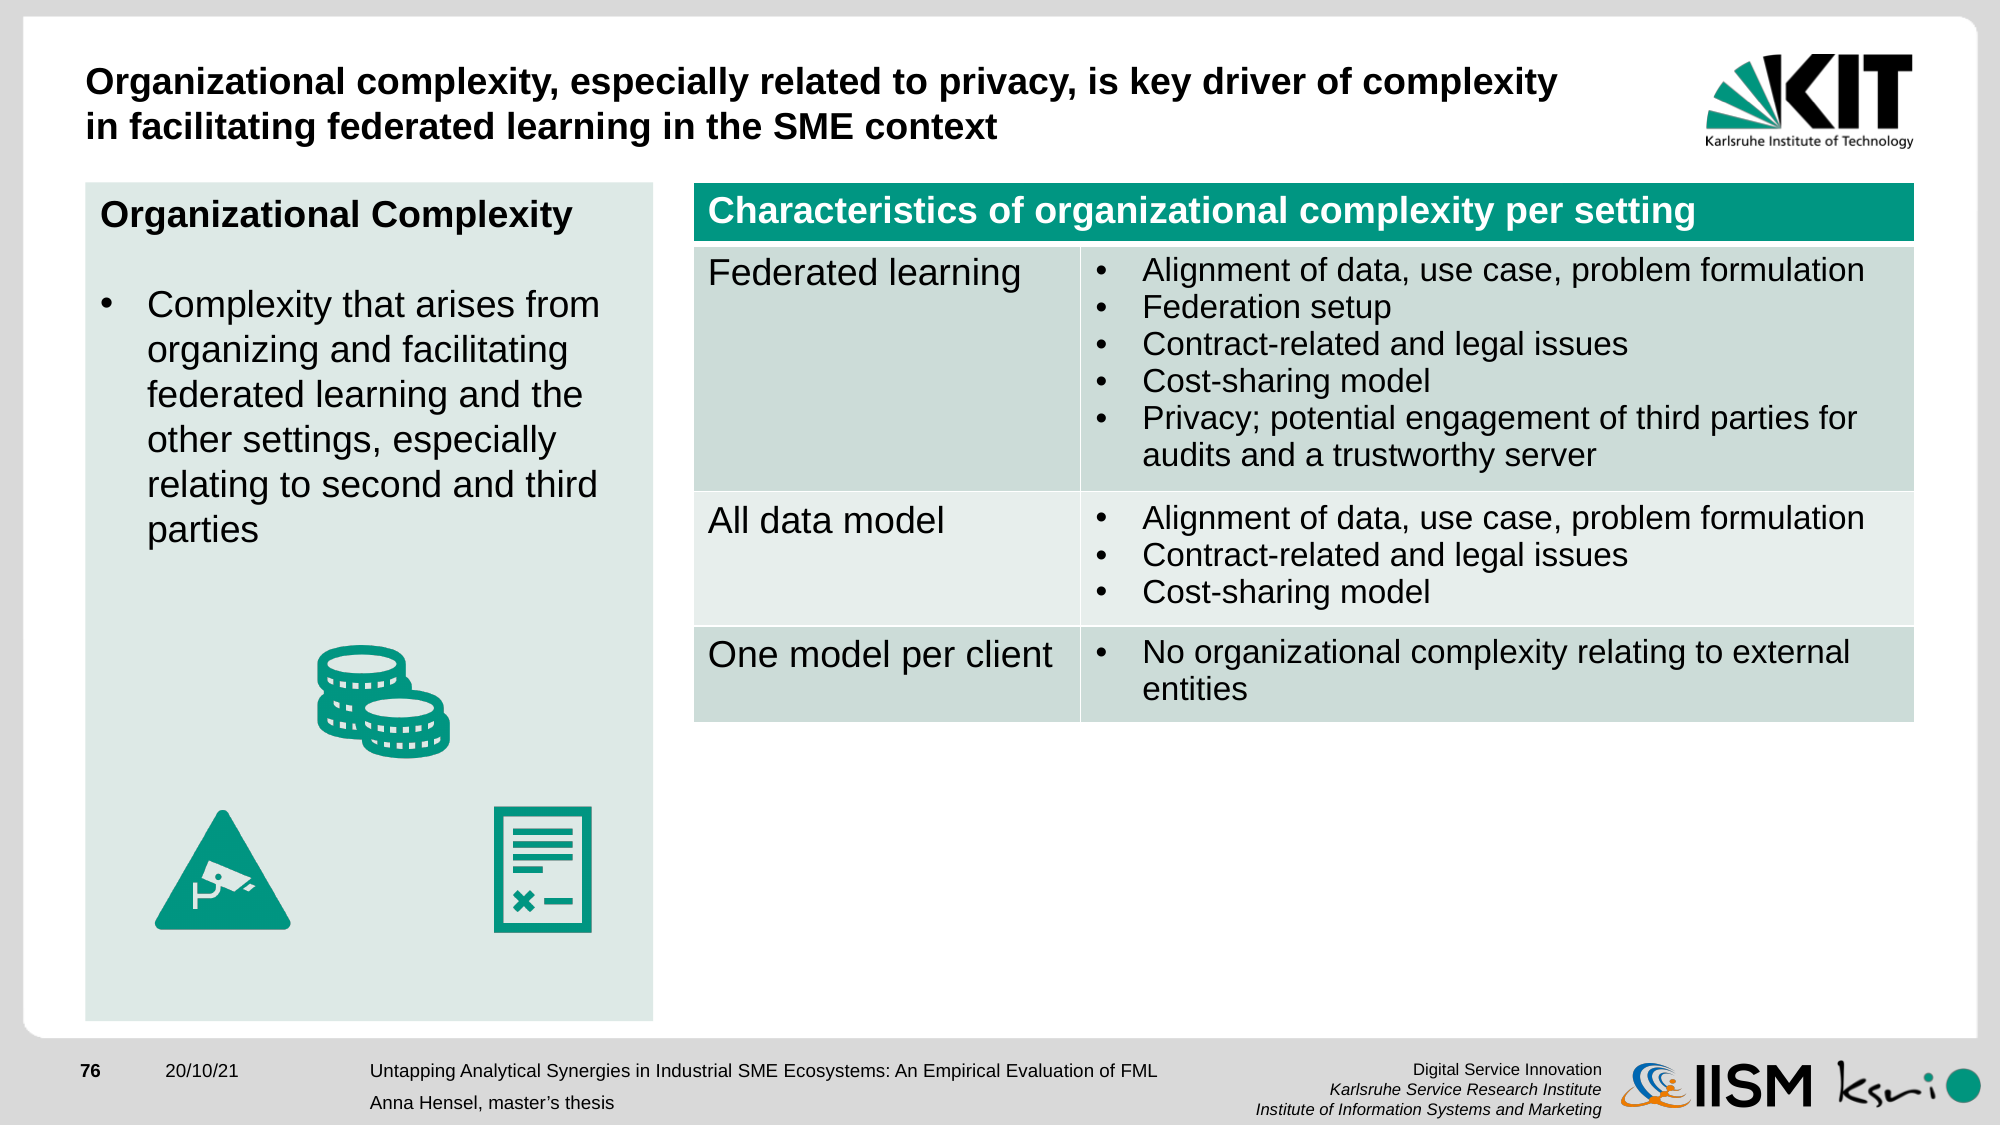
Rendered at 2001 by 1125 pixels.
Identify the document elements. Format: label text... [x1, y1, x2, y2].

table_cell One model per client [694, 627, 1080, 722]
table_cell All data model [694, 492, 1080, 625]
table_cell No organizational complexity relating to external entities [1081, 627, 1914, 722]
text_box Organizational Complexity Complexity that arises from organizing and facilitating federated learning and the other settings, especially relating to second and third parties [85, 182, 654, 1022]
picture [0, 0, 2000, 1125]
table_cell Alignment of data, use case, problem formulation Contract-related and legal issues Cost-sharing model [1081, 492, 1914, 625]
table_header Characteristics of organizational complexity per setting [694, 183, 1914, 241]
title Organizational complexity, especially related to privacy, is key driver of complexity in facilitating federated learning in the SME context [85, 54, 1598, 148]
table_cell Federated learning [694, 247, 1080, 491]
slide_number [165, 1058, 355, 1119]
footer Untapping Analytical Synergies in Industrial SME Ecosystems: An Empirical Evaluation of FML Anna Hensel, master’s thesis [369, 1058, 1247, 1119]
slide_number 76 [55, 1058, 126, 1095]
table_cell Alignment of data, use case, problem formulation Federation setup Contract-related and legal issues Cost-sharing model Privacy; potential engagement of third parties for audits and a trustworthy server [1081, 247, 1914, 491]
